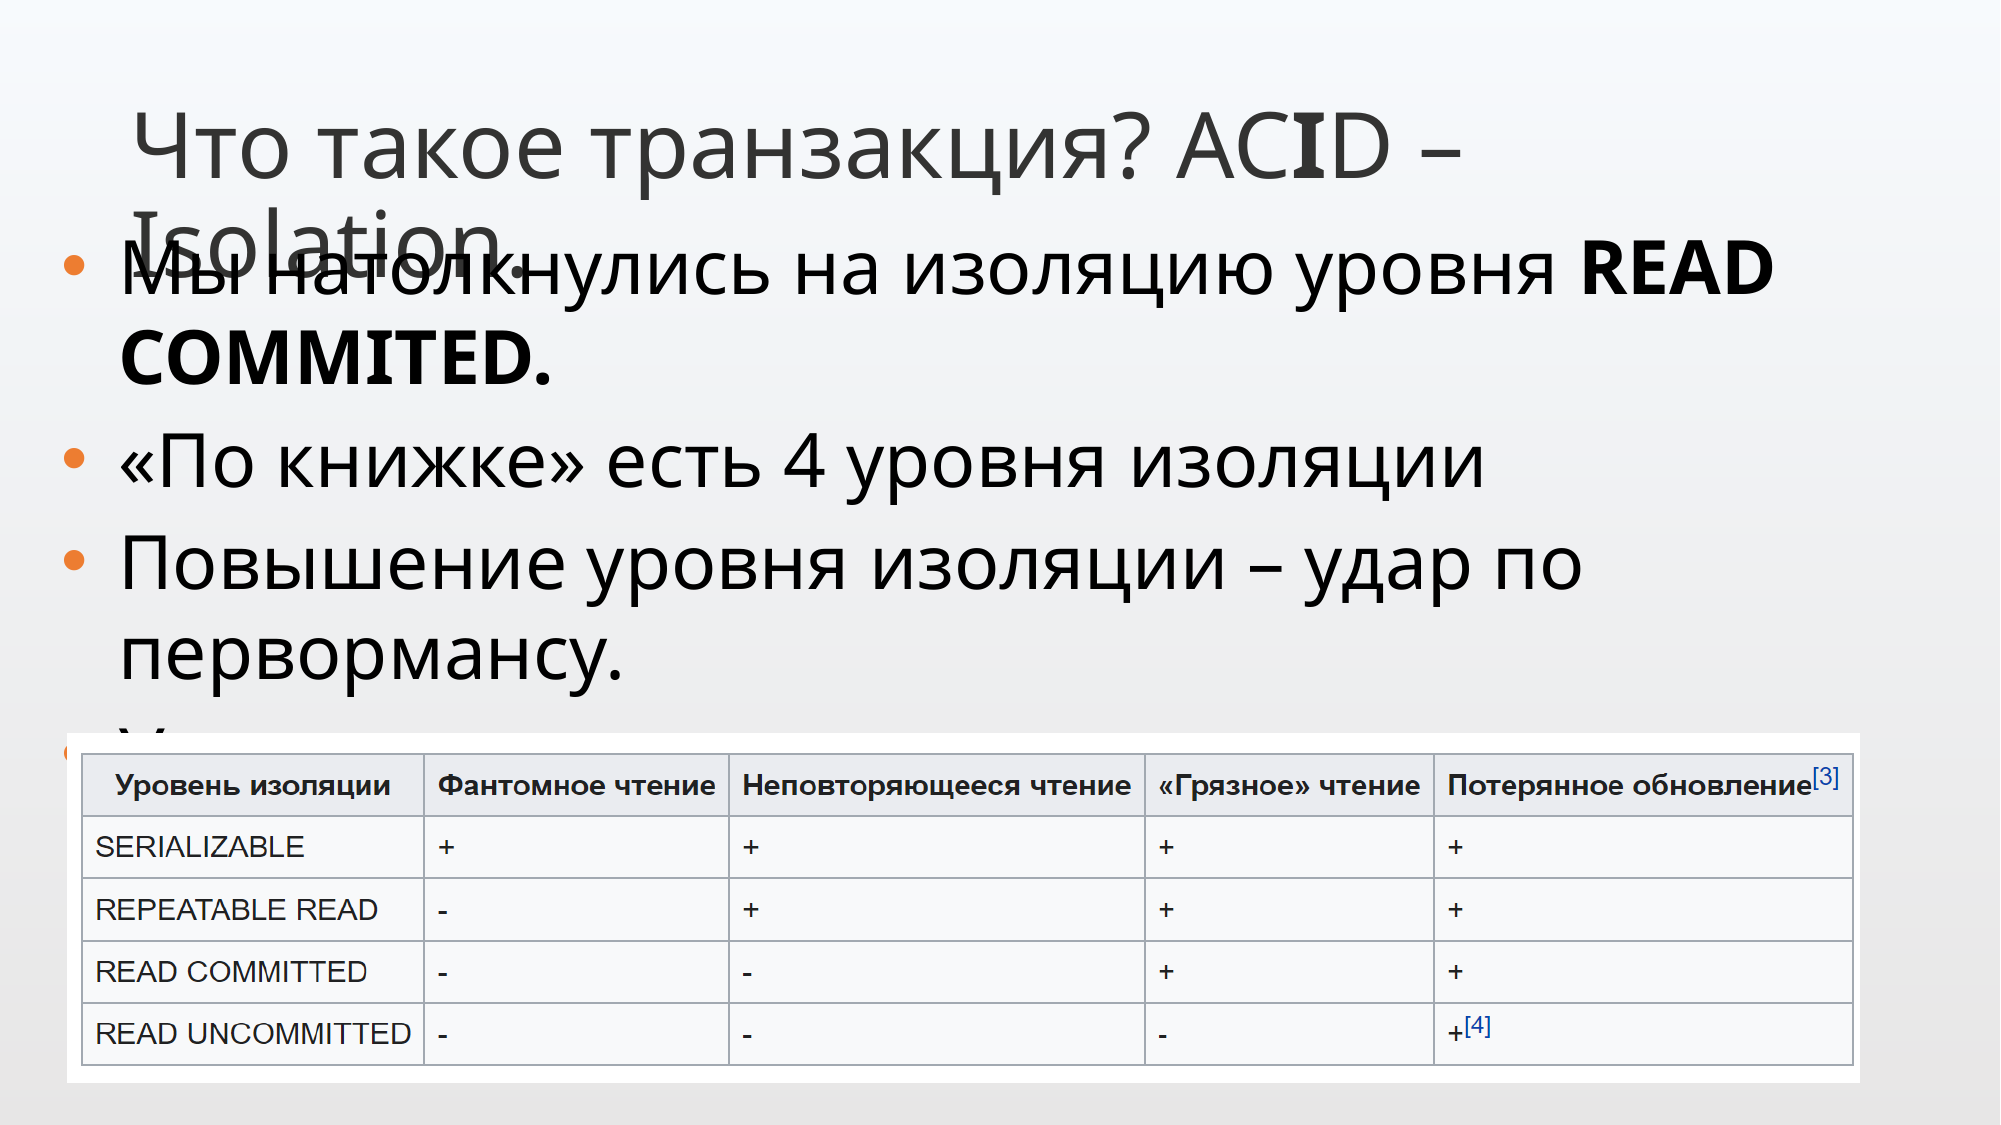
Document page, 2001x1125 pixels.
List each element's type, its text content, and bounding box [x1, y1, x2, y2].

text_box Что такое транзакция? ACID – Isolation. [130, 99, 1821, 212]
picture [67, 733, 1860, 1083]
text_box Мы натолкнулись на изоляцию уровня READ COMMITED. «По книжке» есть 4 уровня изоляции Повышение уровня изоляции – удар по первормансу. Умолчанию чаще всего используют READ COMMITED. [47, 212, 1904, 1125]
